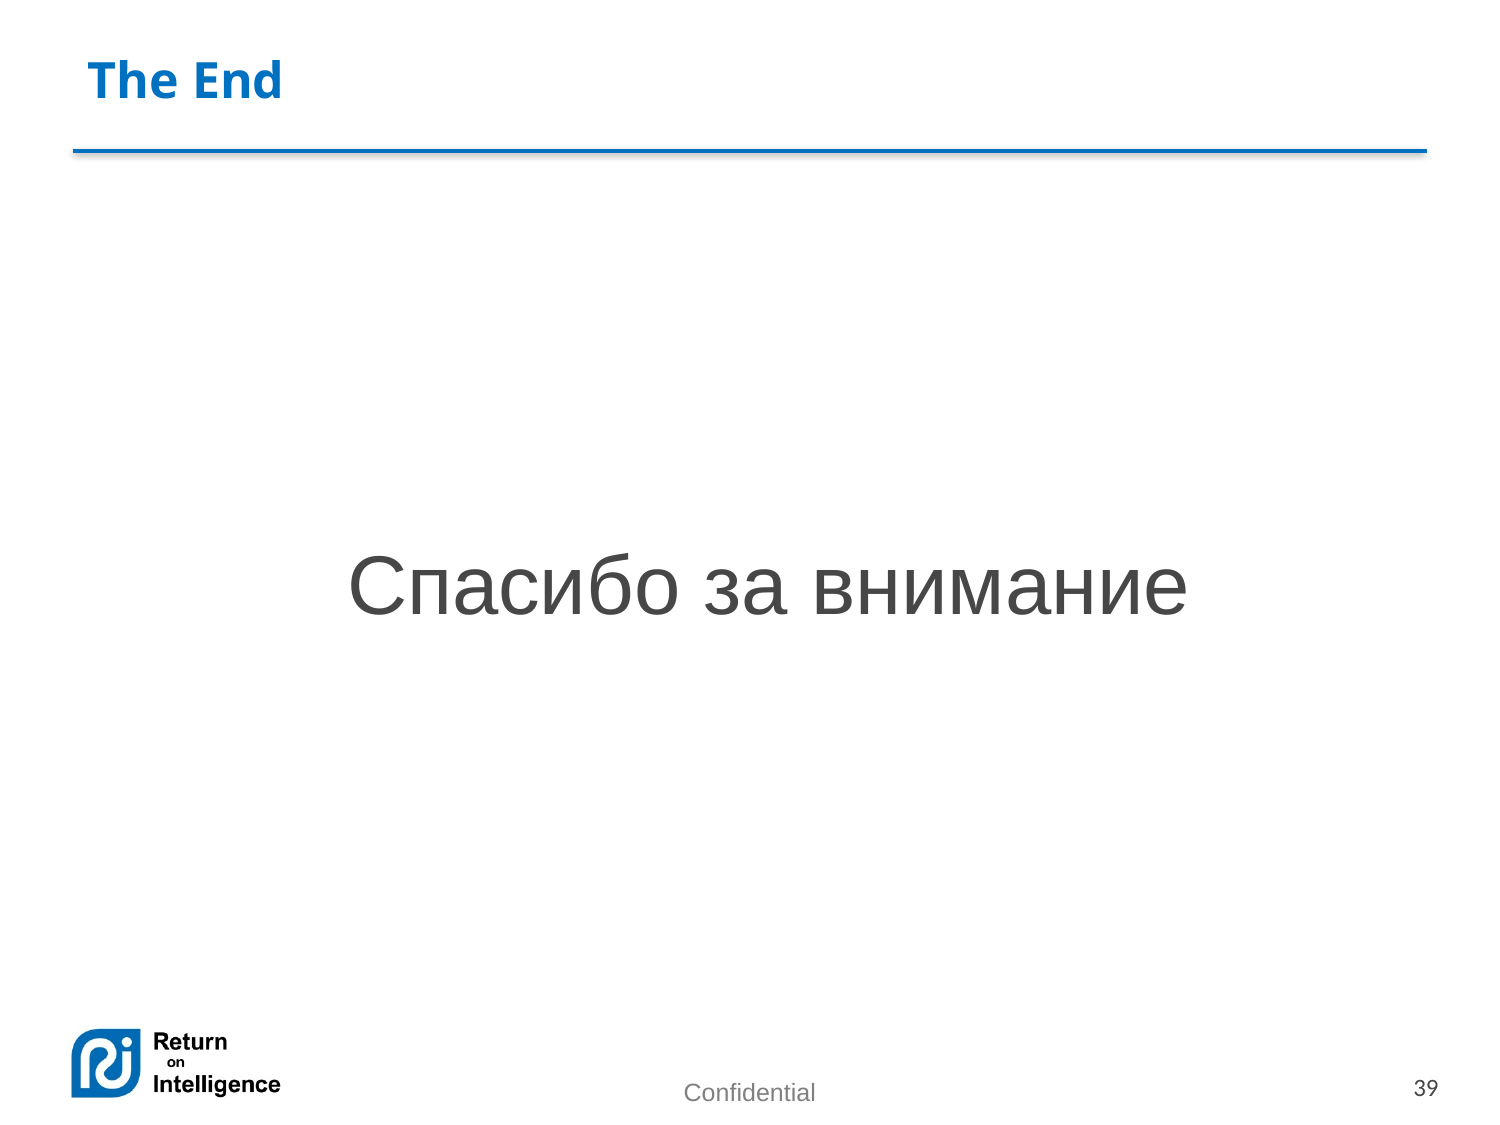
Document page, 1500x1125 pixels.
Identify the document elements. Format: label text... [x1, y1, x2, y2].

picture [67, 1022, 289, 1098]
list Спасибо за внимание [112, 162, 1426, 1001]
text_box The End [72, 41, 1426, 116]
